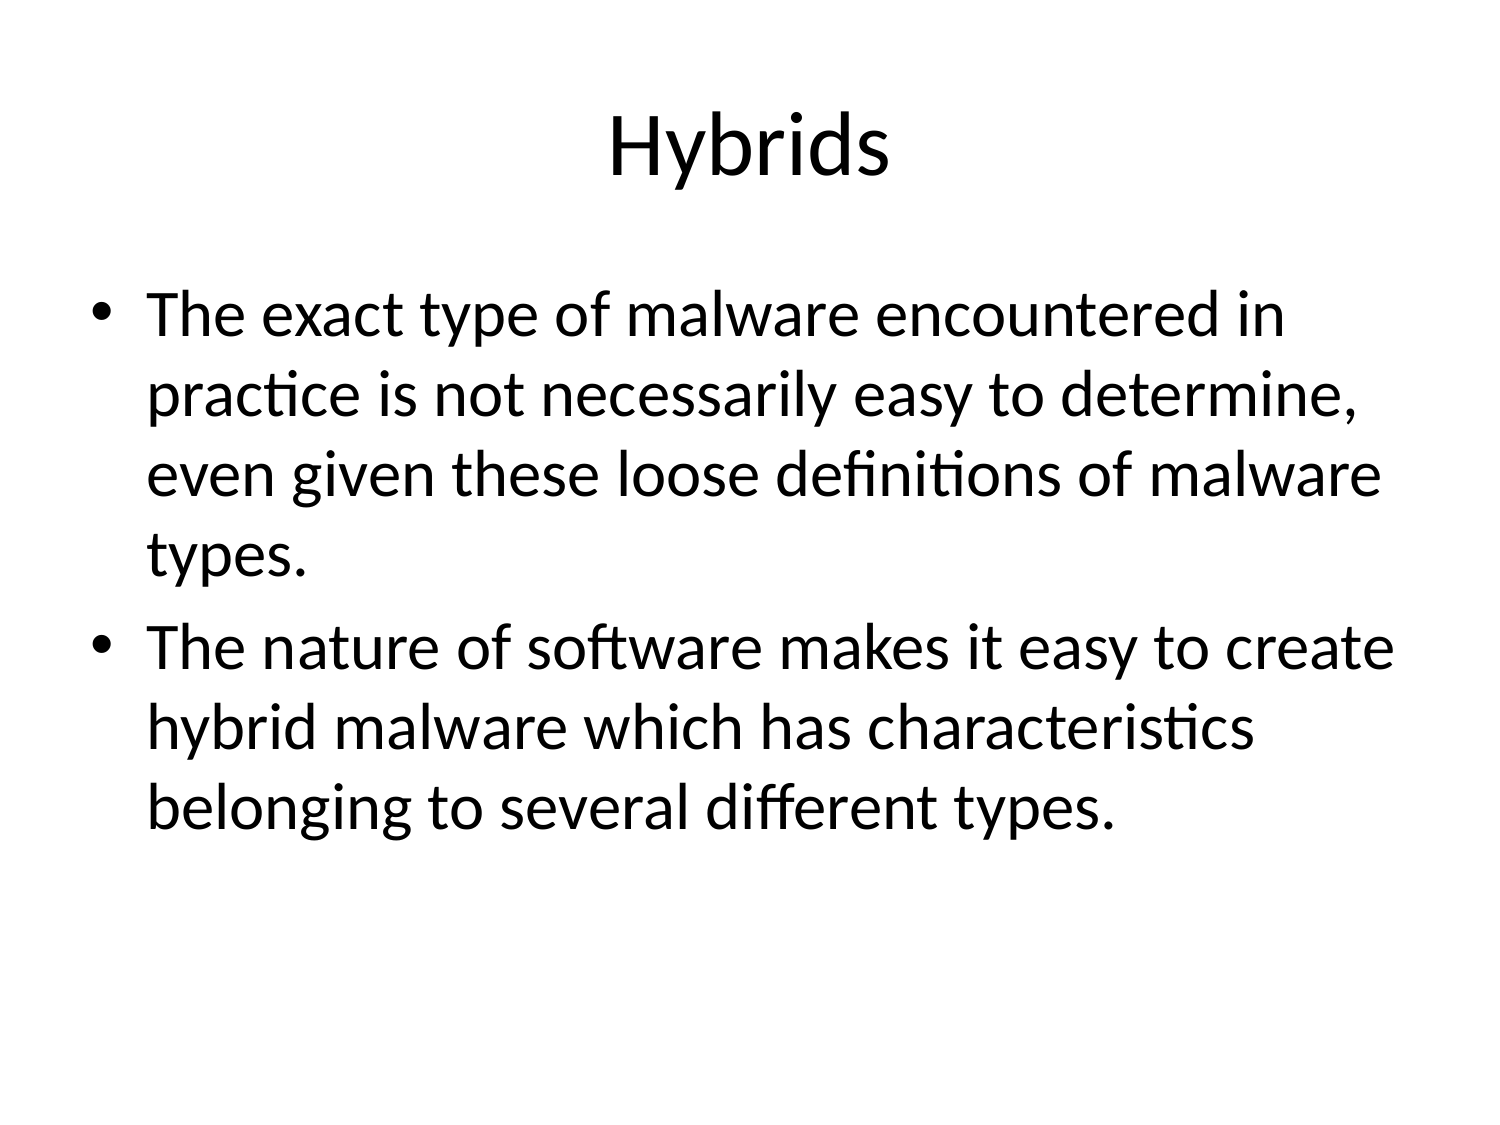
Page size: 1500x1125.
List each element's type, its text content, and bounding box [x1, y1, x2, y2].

title Hybrids [75, 45, 1425, 233]
list The exact type of malware encountered in practice is not necessarily easy to determine, even given these loose definitions of malware types. The nature of software makes it easy to create hybrid malware which has characteristics belonging to several different types. [75, 262, 1425, 1005]
